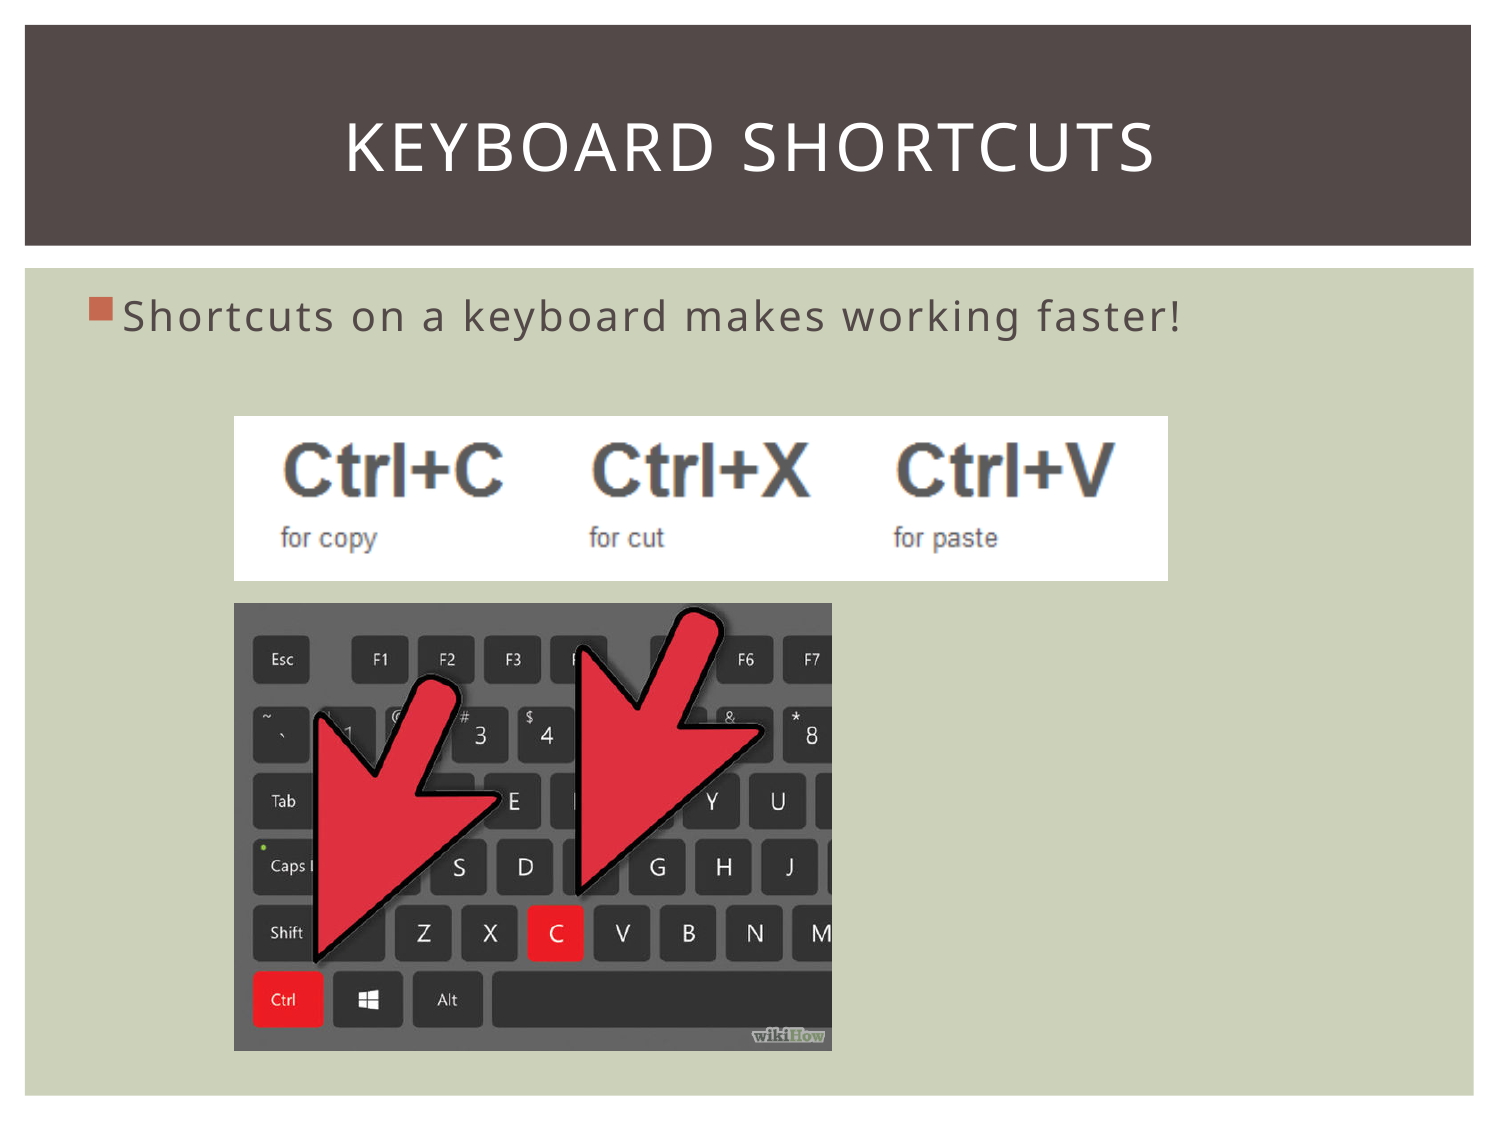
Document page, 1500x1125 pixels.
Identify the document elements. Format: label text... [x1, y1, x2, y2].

list Shortcuts on a keyboard makes working faster! [62, 282, 1442, 1005]
title keyboard shortcuts [62, 58, 1438, 232]
picture [233, 603, 832, 1052]
picture [233, 416, 1168, 582]
